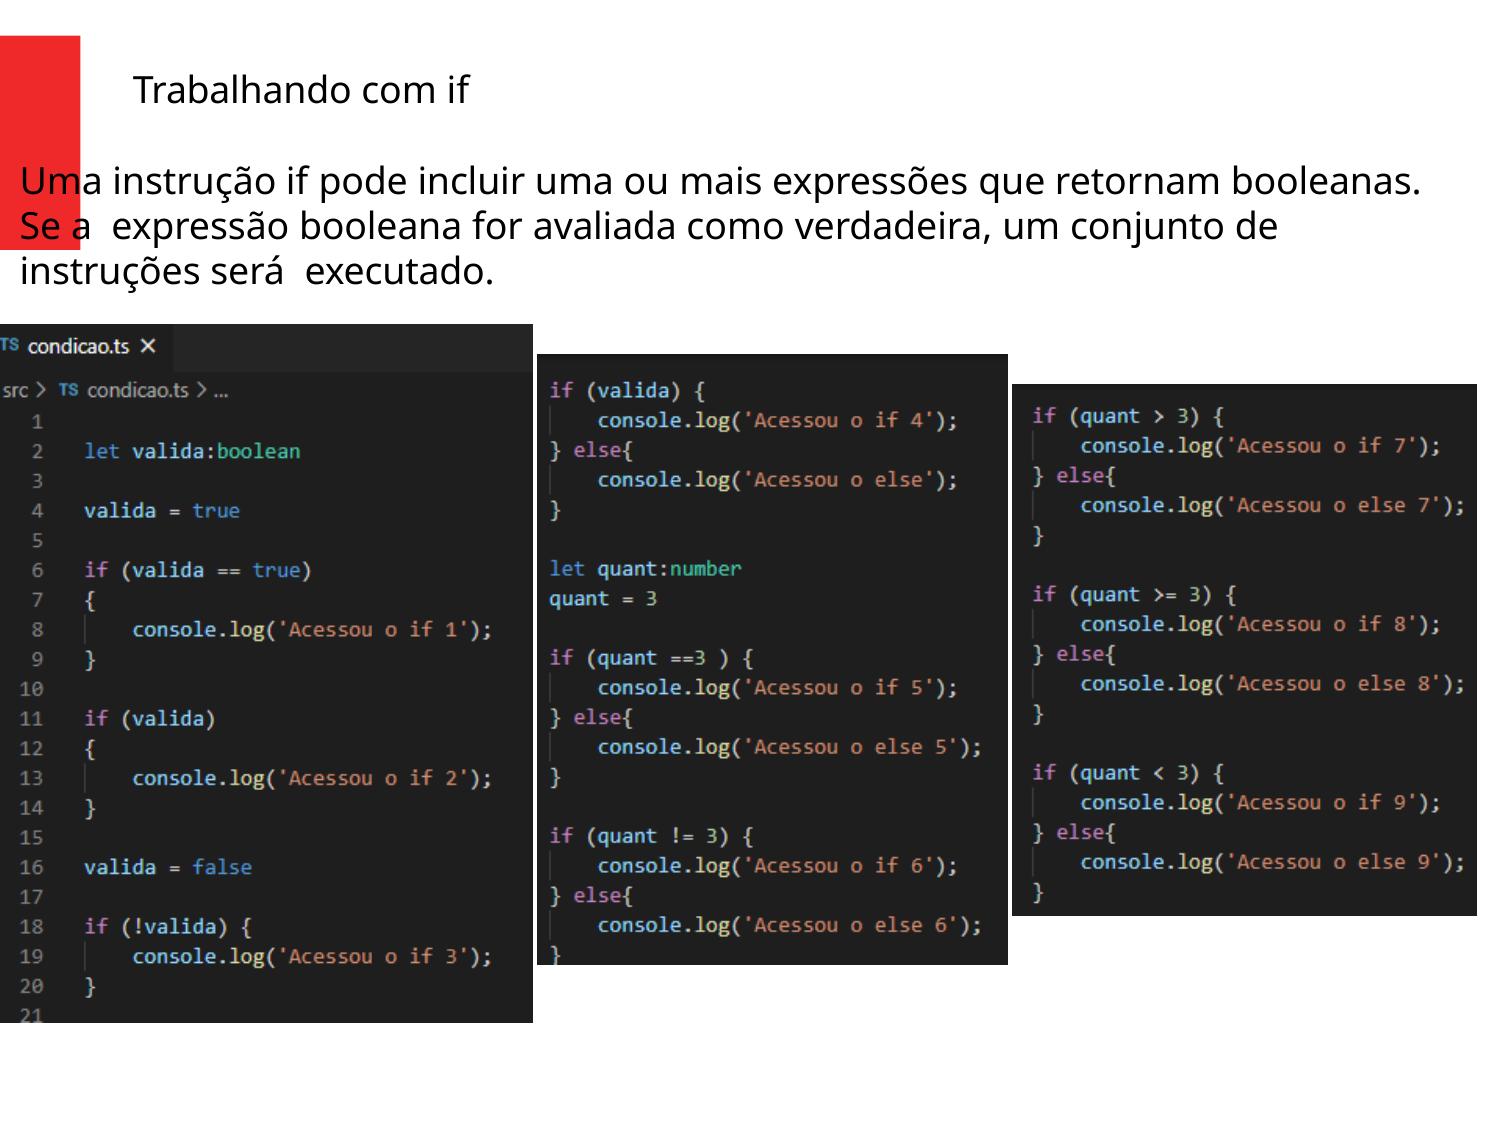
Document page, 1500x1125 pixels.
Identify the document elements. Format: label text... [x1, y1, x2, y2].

text_box Trabalhando com if Uma instrução if pode incluir uma ou mais expressões que retornam booleanas. Se a expressão booleana for avaliada como verdadeira, um conjunto de instruções será executado. [17, 64, 1434, 292]
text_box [0, 324, 1477, 1024]
